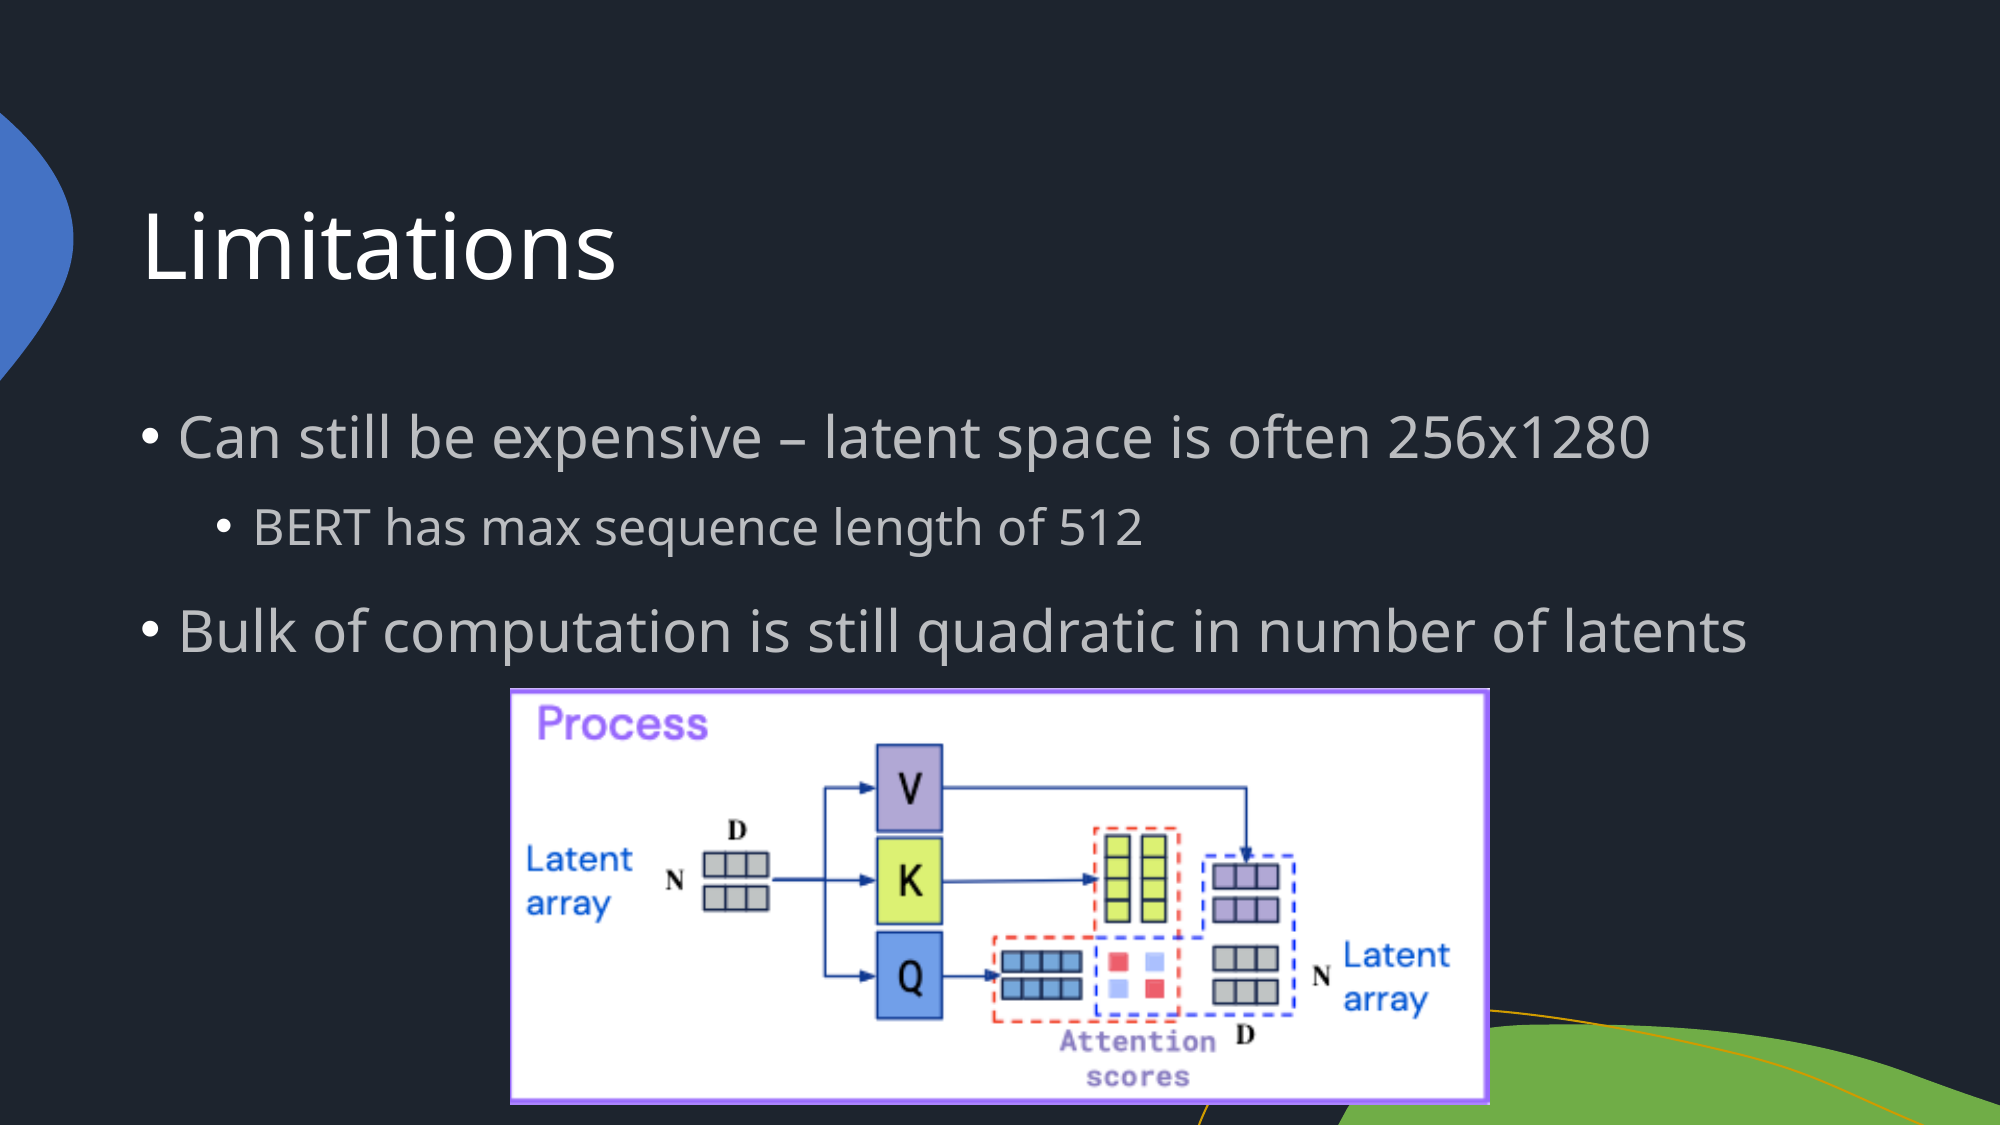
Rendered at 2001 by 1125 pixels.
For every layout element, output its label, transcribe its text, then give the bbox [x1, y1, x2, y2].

list Can still be expensive – latent space is often 256x1280 BERT has max sequence length of 512 Bulk of computation is still quadratic in number of latents [125, 375, 1875, 1002]
title Limitations [125, 125, 1875, 375]
picture [510, 688, 1490, 1105]
